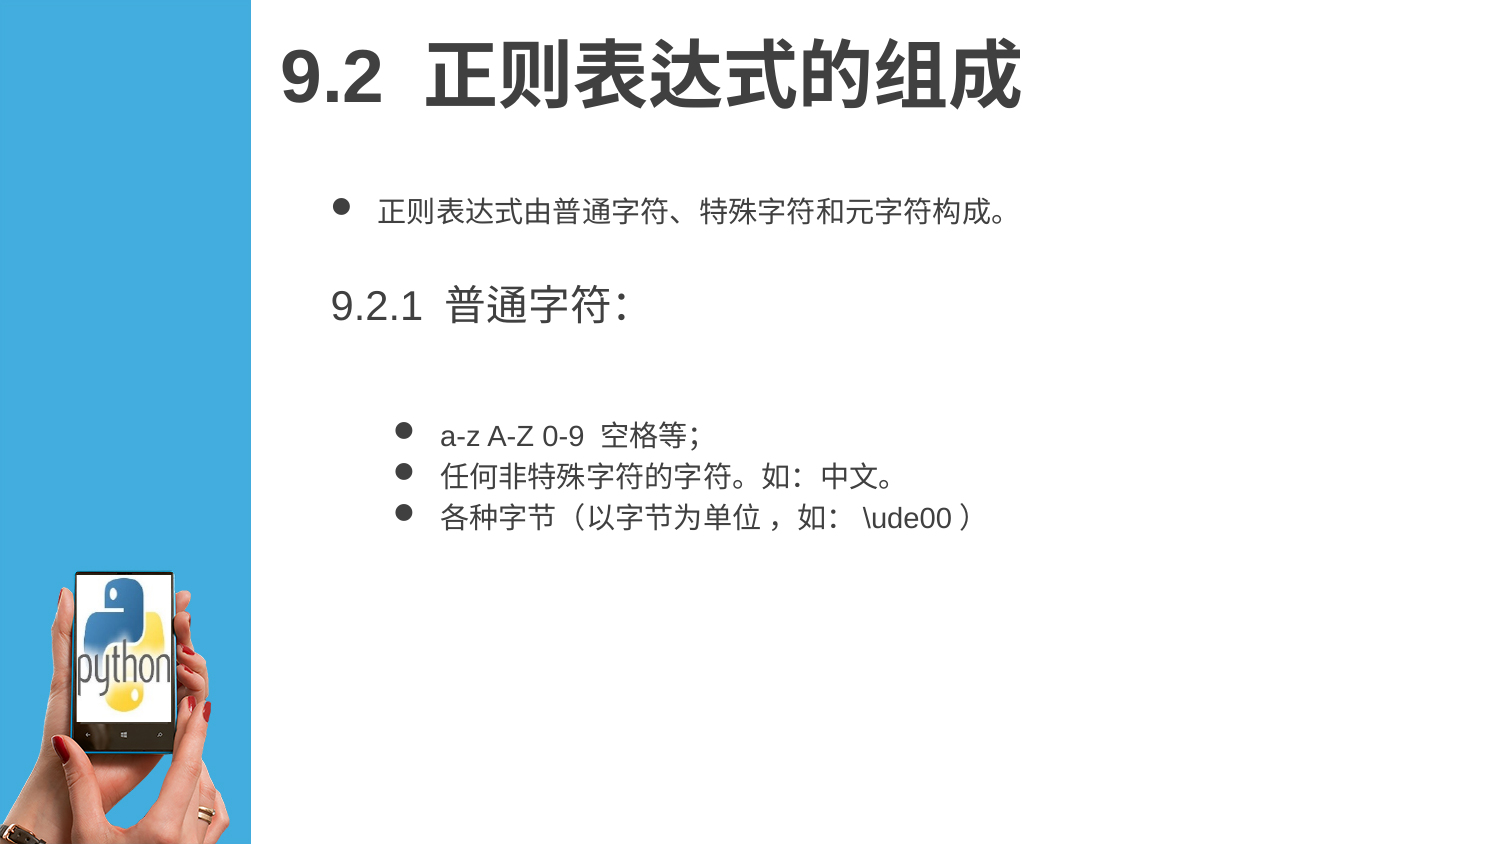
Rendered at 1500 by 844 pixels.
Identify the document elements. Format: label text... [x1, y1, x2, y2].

text_box a-z A-Z 0-9 空格等； 任何非特殊字符的字符。如：中文。 各种字节（以字节为单位 ，如：\ude00） [378, 410, 1265, 542]
text_box [334, 333, 1469, 844]
picture [0, 0, 1500, 844]
list 9.2.1 普通字符： [315, 266, 1450, 342]
title 9.2 正则表达式的组成 [265, 0, 1500, 146]
list 正则表达式由普通字符、特殊字符和元字符构成。 [265, 185, 1400, 254]
